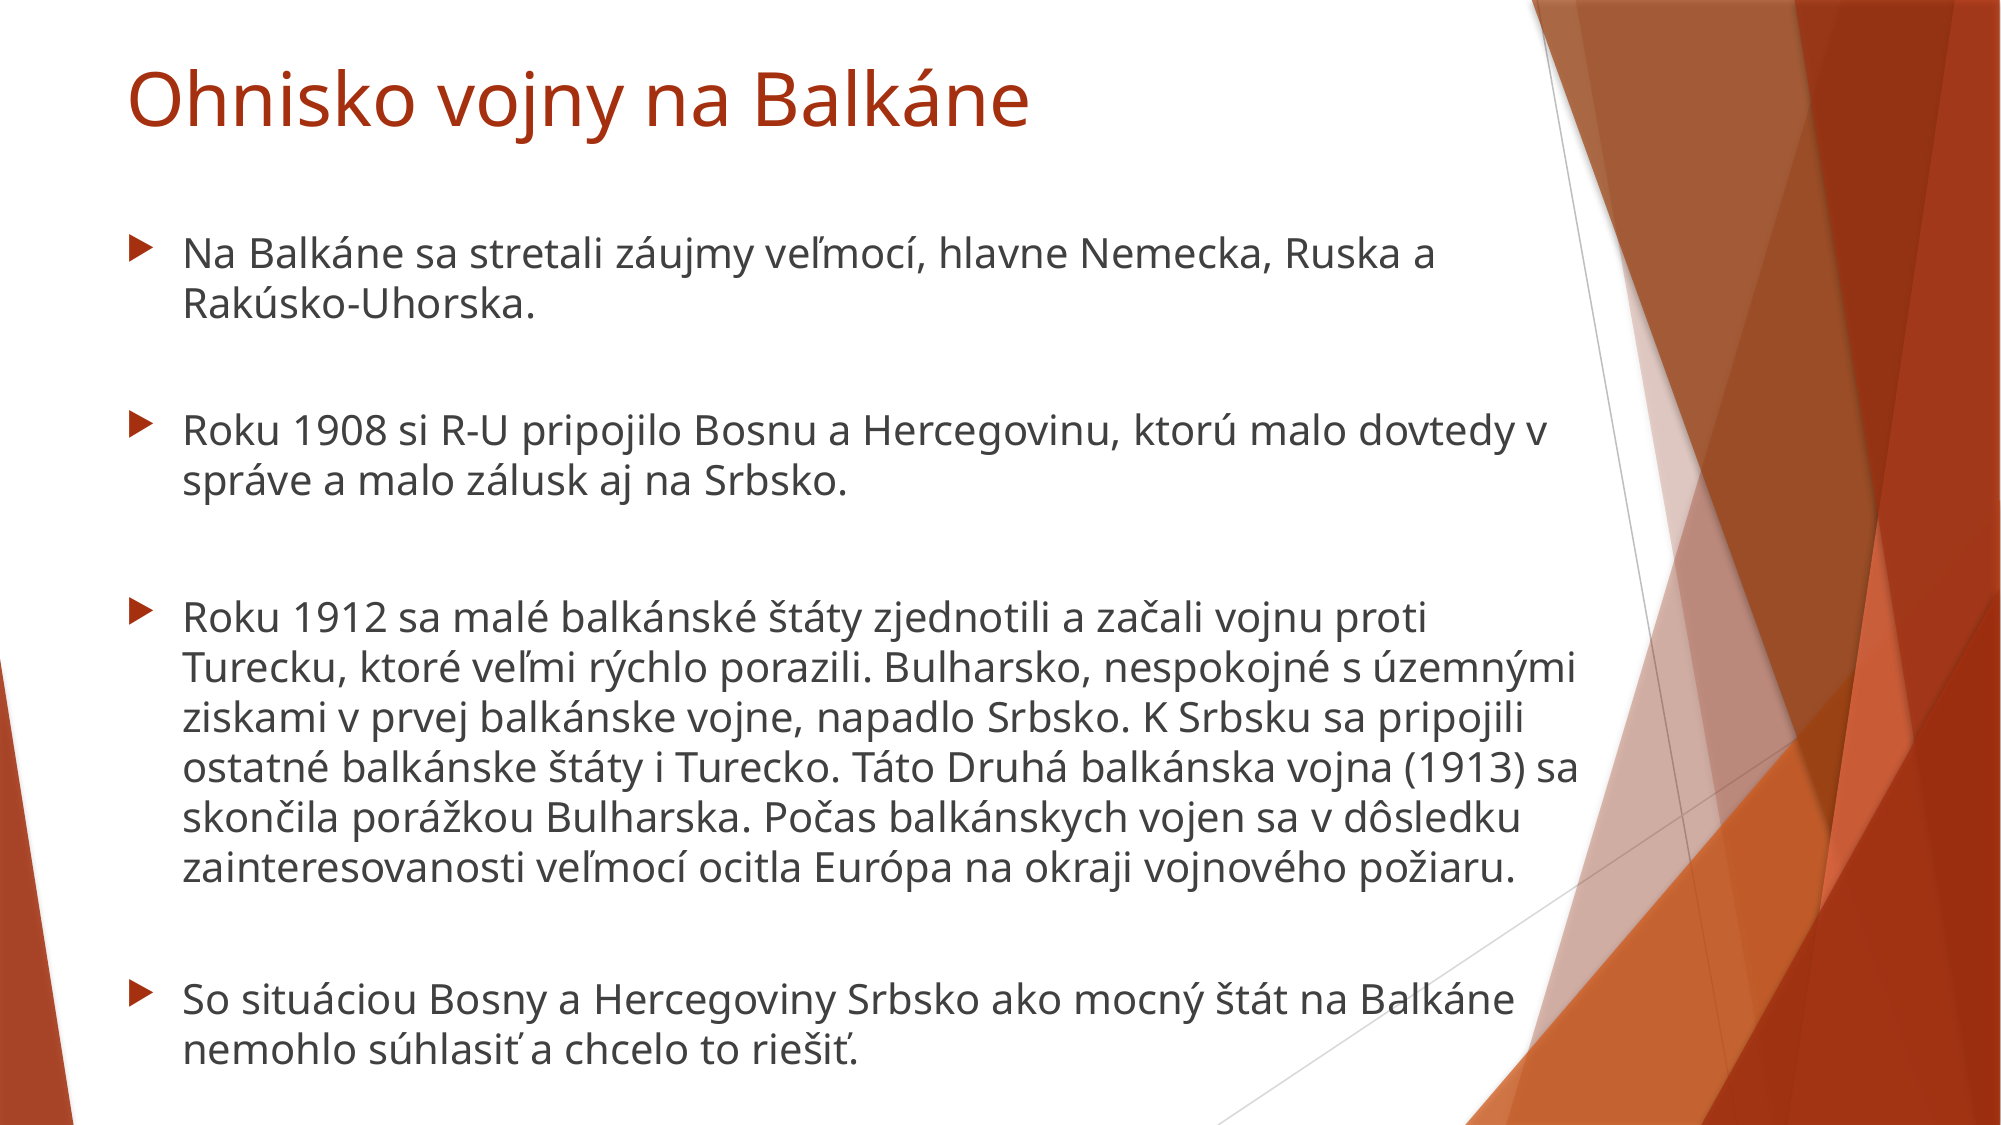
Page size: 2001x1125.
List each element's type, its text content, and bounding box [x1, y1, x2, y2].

list Na Balkáne sa stretali záujmy veľmocí, hlavne Nemecka, Ruska a Rakúsko-Uhorska. Roku 1908 si R-U pripojilo Bosnu a Hercegovinu, ktorú malo dovtedy v správe a malo zálusk aj na Srbsko. Roku 1912 sa malé balkánské štáty zjednotili a začali vojnu proti Turecku, ktoré veľmi rýchlo porazili. Bulharsko, nespokojné s územnými ziskami v prvej balkánske vojne, napadlo Srbsko. K Srbsku sa pripojili ostatné balkánske štáty i Turecko. Táto Druhá balkánska vojna (1913) sa skončila porážkou Bulharska. Počas balkánskych vojen sa v dôsledku zainteresovanosti veľmocí ocitla Európa na okraji vojnového požiaru. So situáciou Bosny a Hercegoviny Srbsko ako mocný štát na Balkáne nemohlo súhlasiť a chcelo to riešiť. [111, 219, 1616, 1083]
title Ohnisko vojny na Balkáne [111, 44, 1522, 170]
